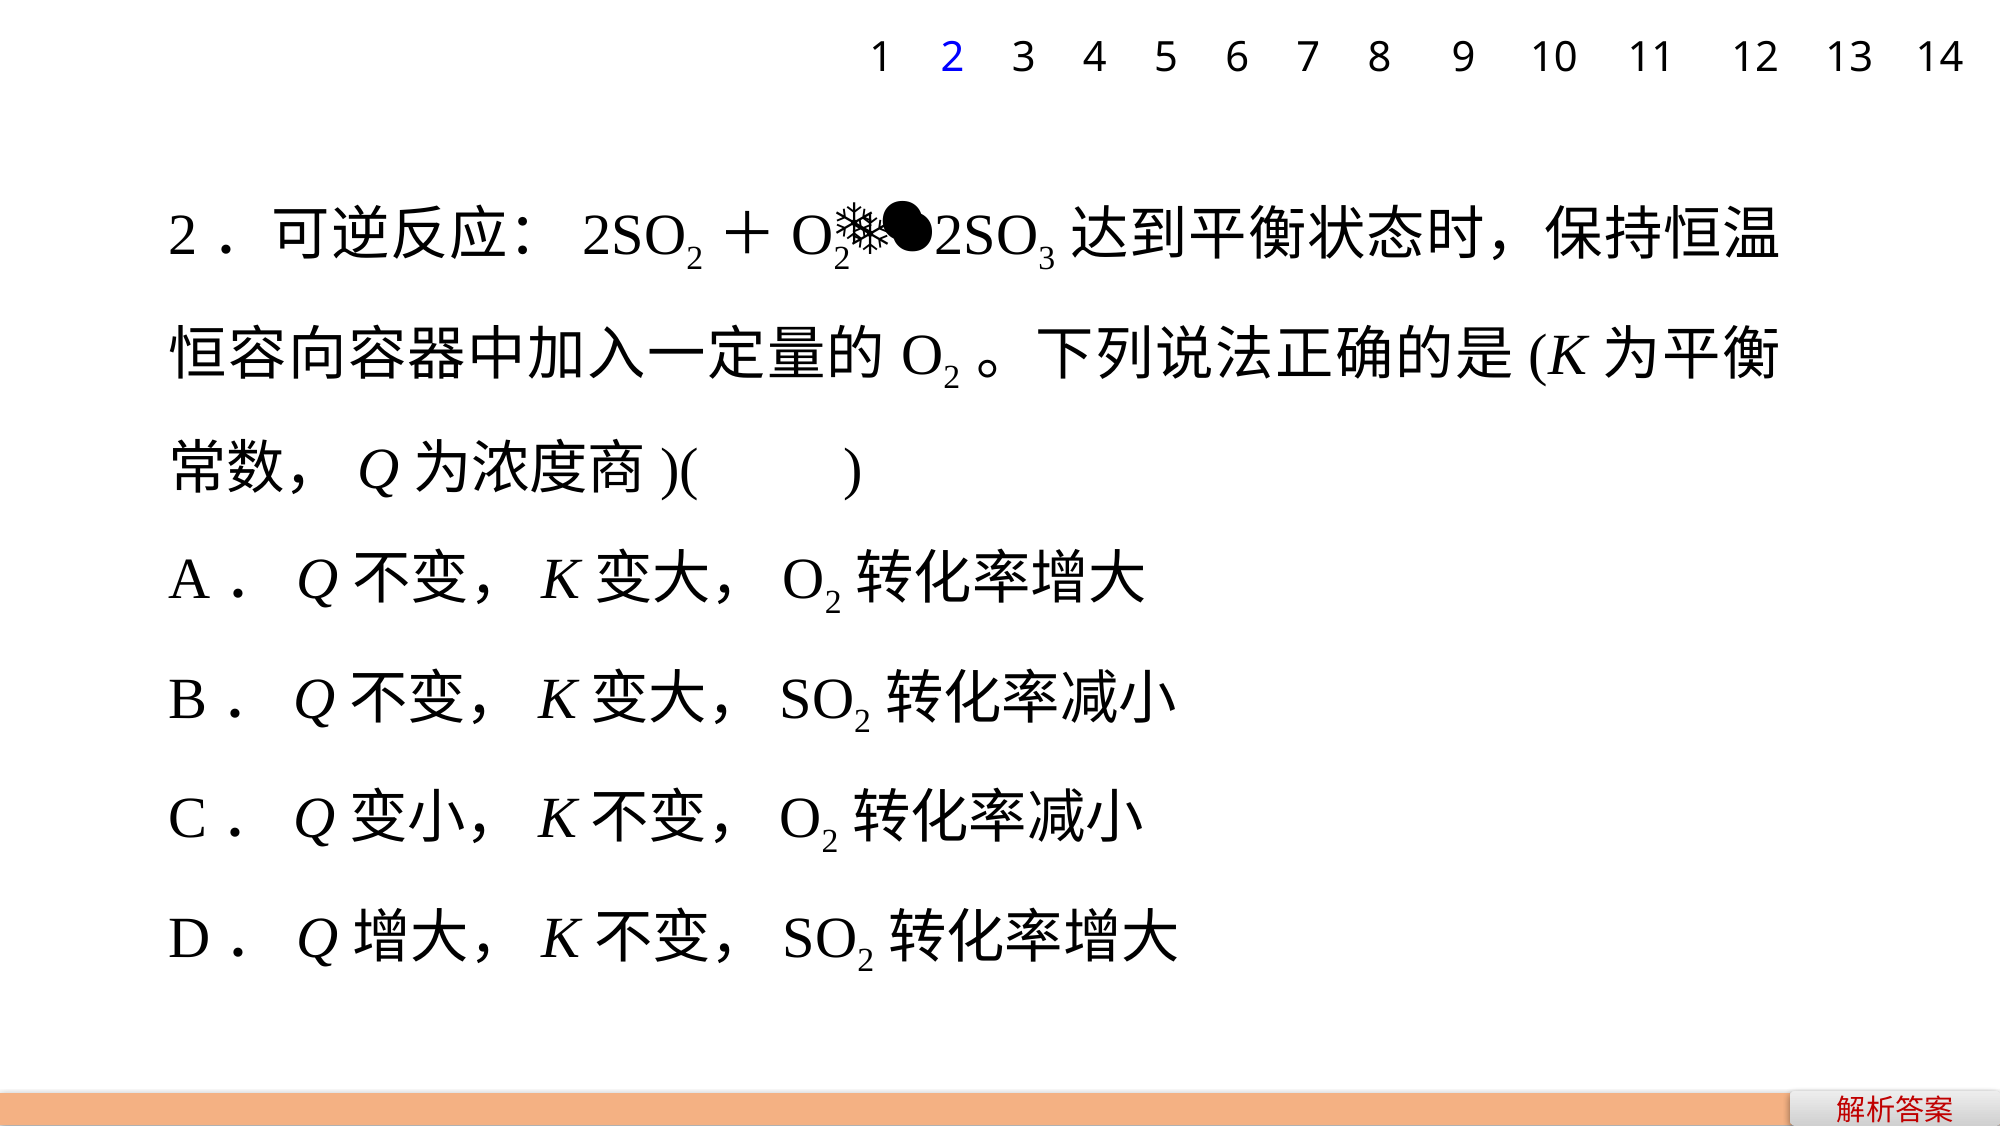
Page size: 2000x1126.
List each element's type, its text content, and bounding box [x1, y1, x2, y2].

text_box 1 [854, 7, 914, 102]
text_box 10 [1507, 7, 1599, 102]
text_box 6 [1210, 7, 1270, 102]
text_box 14 [1905, 7, 1984, 102]
text_box 9 [1423, 7, 1496, 102]
text_box 8 [1352, 7, 1412, 102]
text_box 3 [996, 7, 1056, 102]
text_box 12 [1707, 7, 1800, 102]
text_box 7 [1281, 7, 1341, 102]
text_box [834, 173, 1049, 317]
text_box 解析答案 [1788, 1089, 2000, 1126]
text_box 4 [1067, 7, 1127, 102]
text_box 13 [1811, 7, 1894, 102]
text_box 2．可逆反应：2SO2＋O22SO3达到平衡状态时，保持恒温恒容向容器中加入一定量的O2。下列说法正确的是(K为平衡常数，Q为浓度商)( ) A．Q不变，K变大，O2转化率增大 B．Q不变，K变大，SO2转化率减小 C．Q变小，K不变，O2转化率减小 D．Q增大，K不变，SO2转化率增大 [153, 149, 1796, 986]
text_box 5 [1139, 7, 1199, 102]
text_box 11 [1610, 7, 1696, 102]
text_box [0, 1092, 1787, 1126]
text_box 2 [925, 7, 985, 102]
